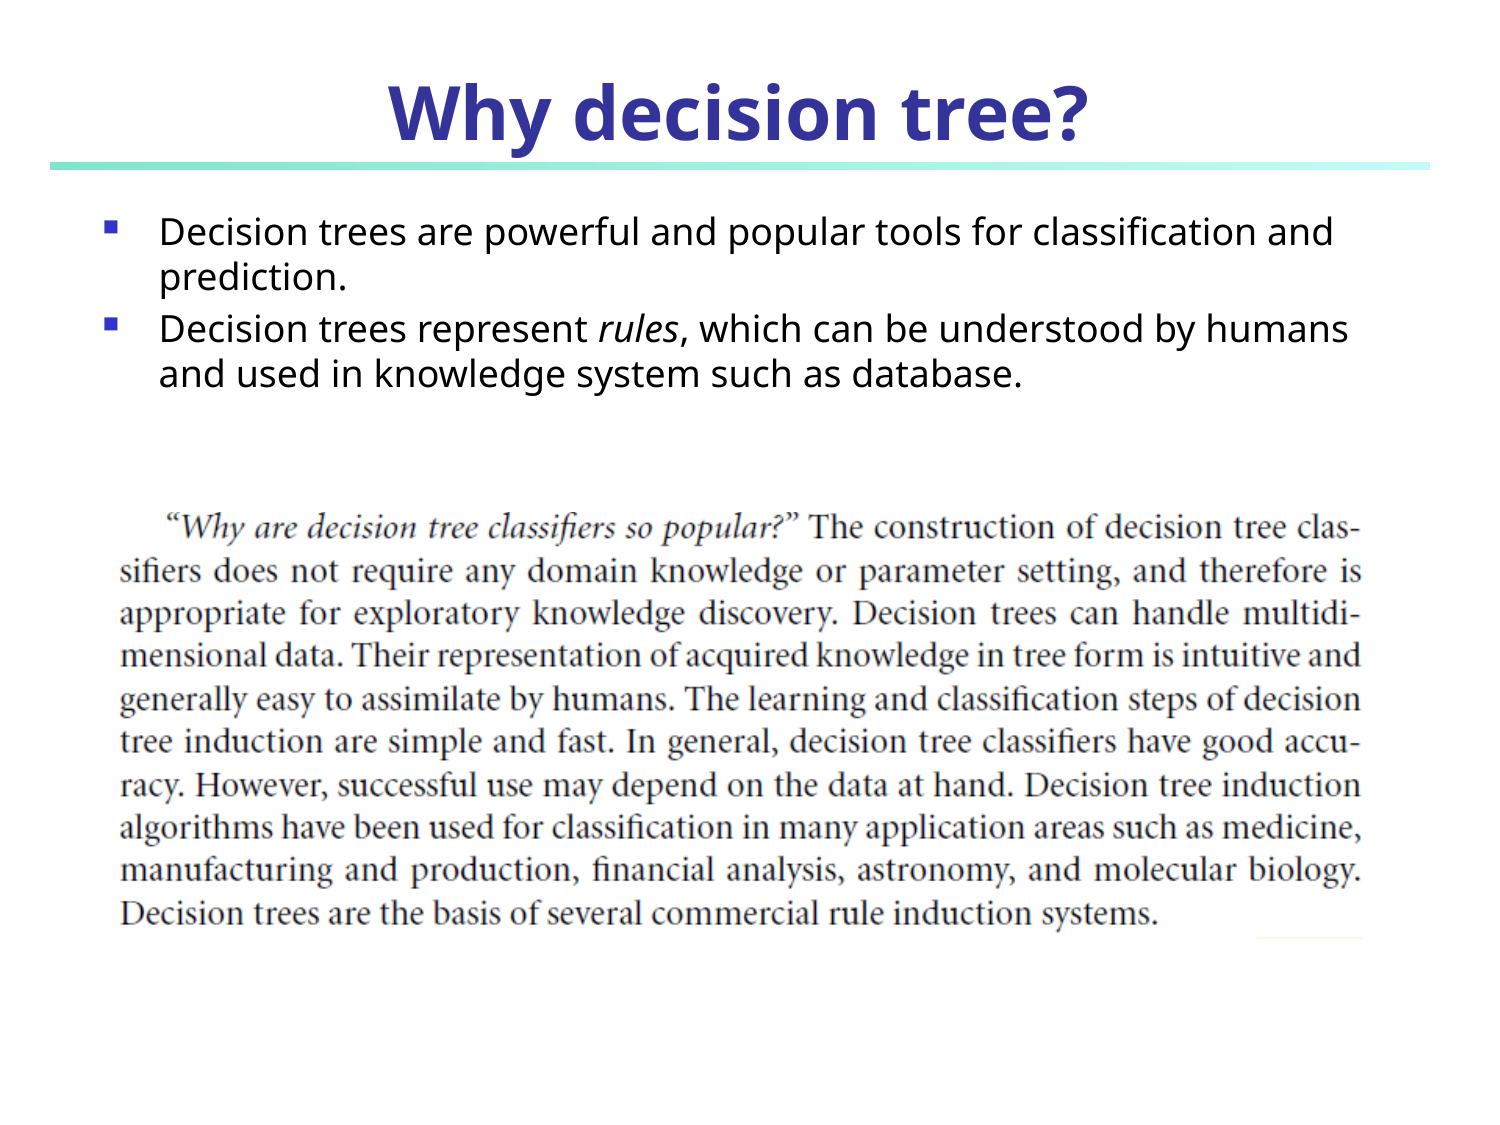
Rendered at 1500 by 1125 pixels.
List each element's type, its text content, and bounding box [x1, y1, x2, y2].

list Decision trees are powerful and popular tools for classification and prediction. Decision trees represent rules, which can be understood by humans and used in knowledge system such as database. [87, 199, 1372, 426]
title Why decision tree? [49, 62, 1429, 163]
picture [105, 512, 1395, 940]
